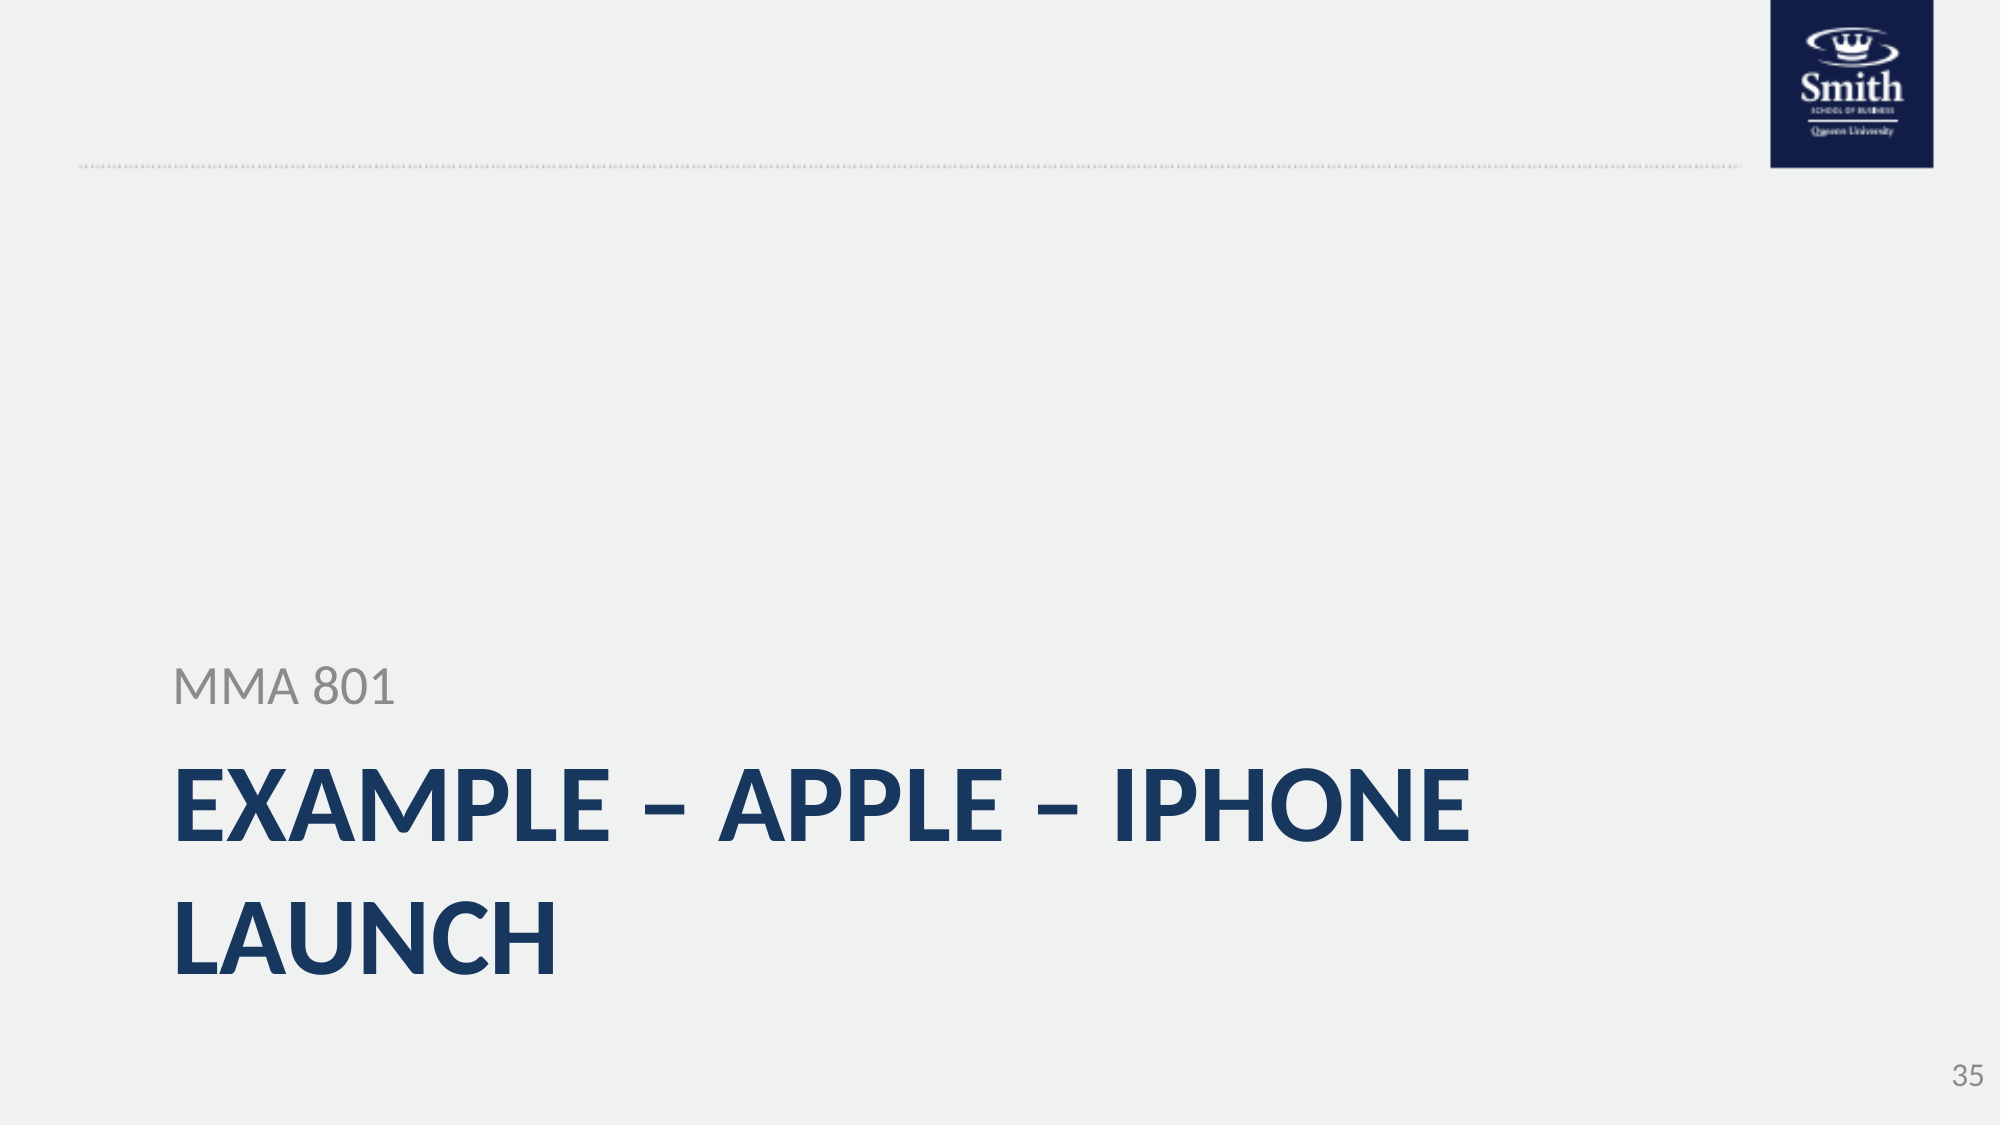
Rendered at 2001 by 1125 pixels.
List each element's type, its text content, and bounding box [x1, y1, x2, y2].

slide_number 35 [1550, 1042, 2000, 1103]
list MMA 801 [157, 476, 1858, 723]
title Example – Apple – iPhone Launch [157, 723, 1858, 947]
